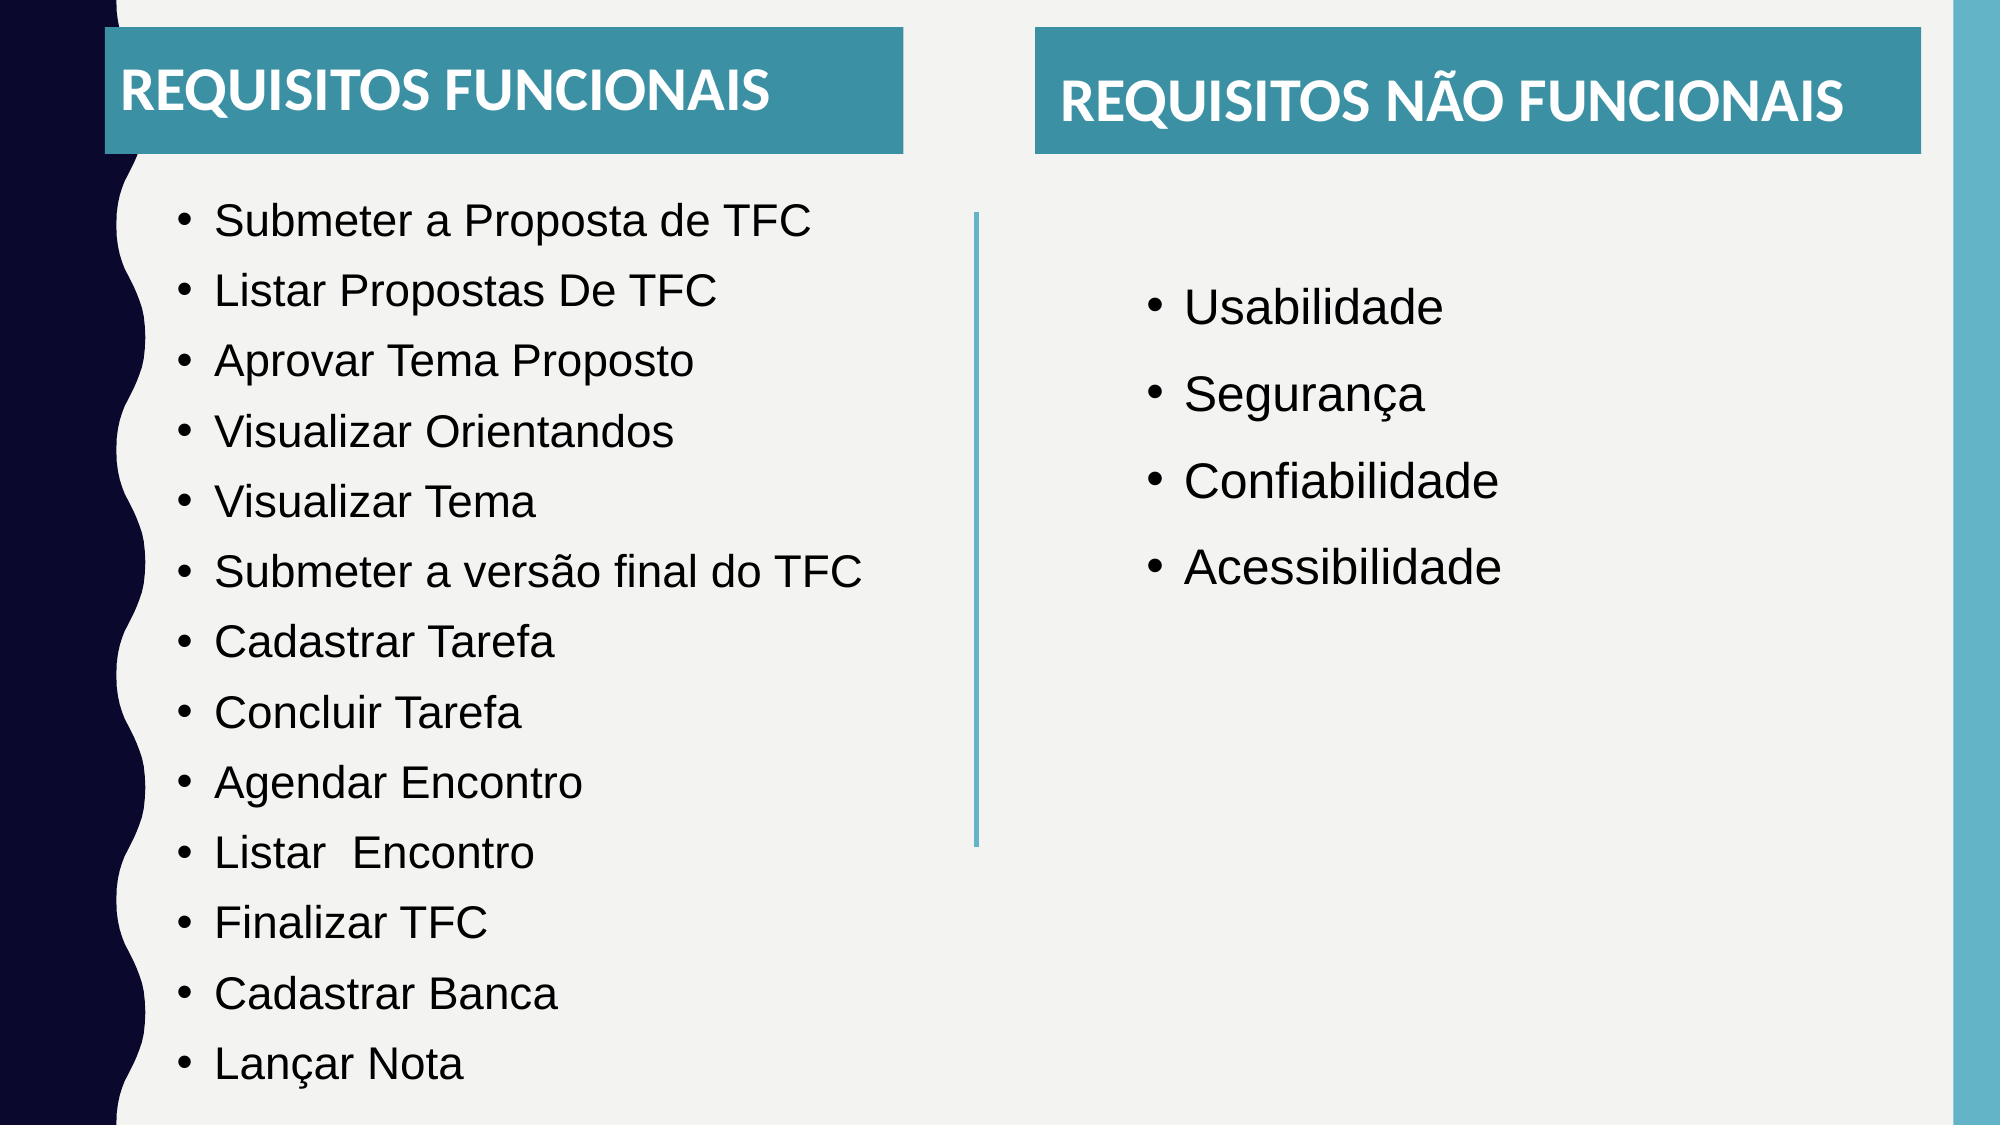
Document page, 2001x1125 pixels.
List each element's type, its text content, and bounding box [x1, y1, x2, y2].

text_box REQUISITOS FUNCIONAIS [104, 27, 904, 154]
text_box REQUISITOS NÃO FUNCIONAIS [1045, 38, 1912, 165]
text_box Usabilidade Segurança Confiabilidade Acessibilidade [1131, 260, 1871, 623]
text_box [1035, 27, 1922, 154]
text_box Submeter a Proposta de TFC Listar Propostas De TFC Aprovar Tema Proposto Visualizar Orientandos Visualizar Tema Submeter a versão final do TFC Cadastrar Tarefa Concluir Tarefa Agendar Encontro Listar Encontro Finalizar TFC Cadastrar Banca Lançar Nota [161, 189, 951, 1096]
